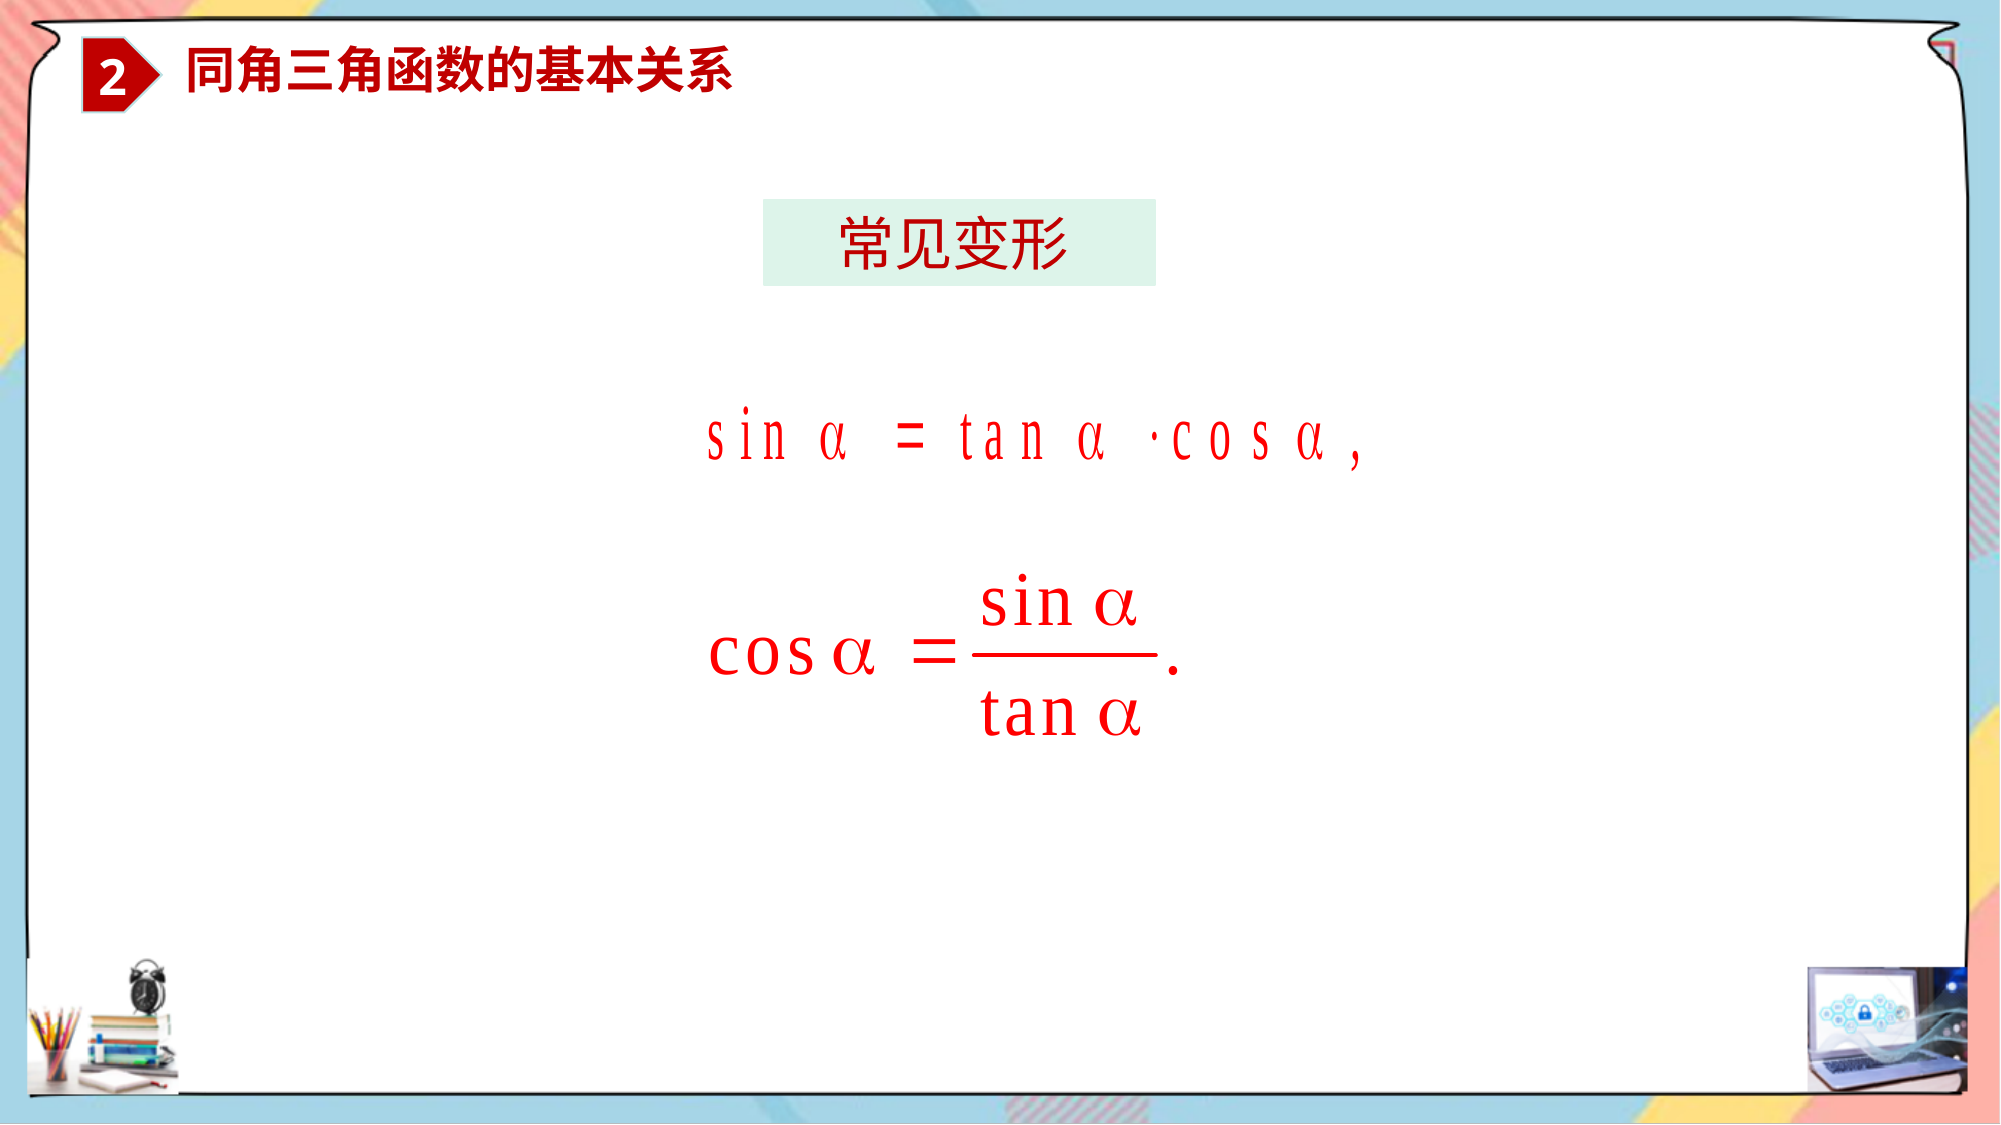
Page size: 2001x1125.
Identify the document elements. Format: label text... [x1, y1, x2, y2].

text_box 同角三角函数的基本关系 [162, 38, 836, 99]
text_box 2 [82, 37, 162, 113]
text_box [696, 386, 1377, 488]
text_box 常见变形 [764, 200, 1156, 285]
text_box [696, 551, 1188, 748]
picture [0, 0, 2001, 1125]
